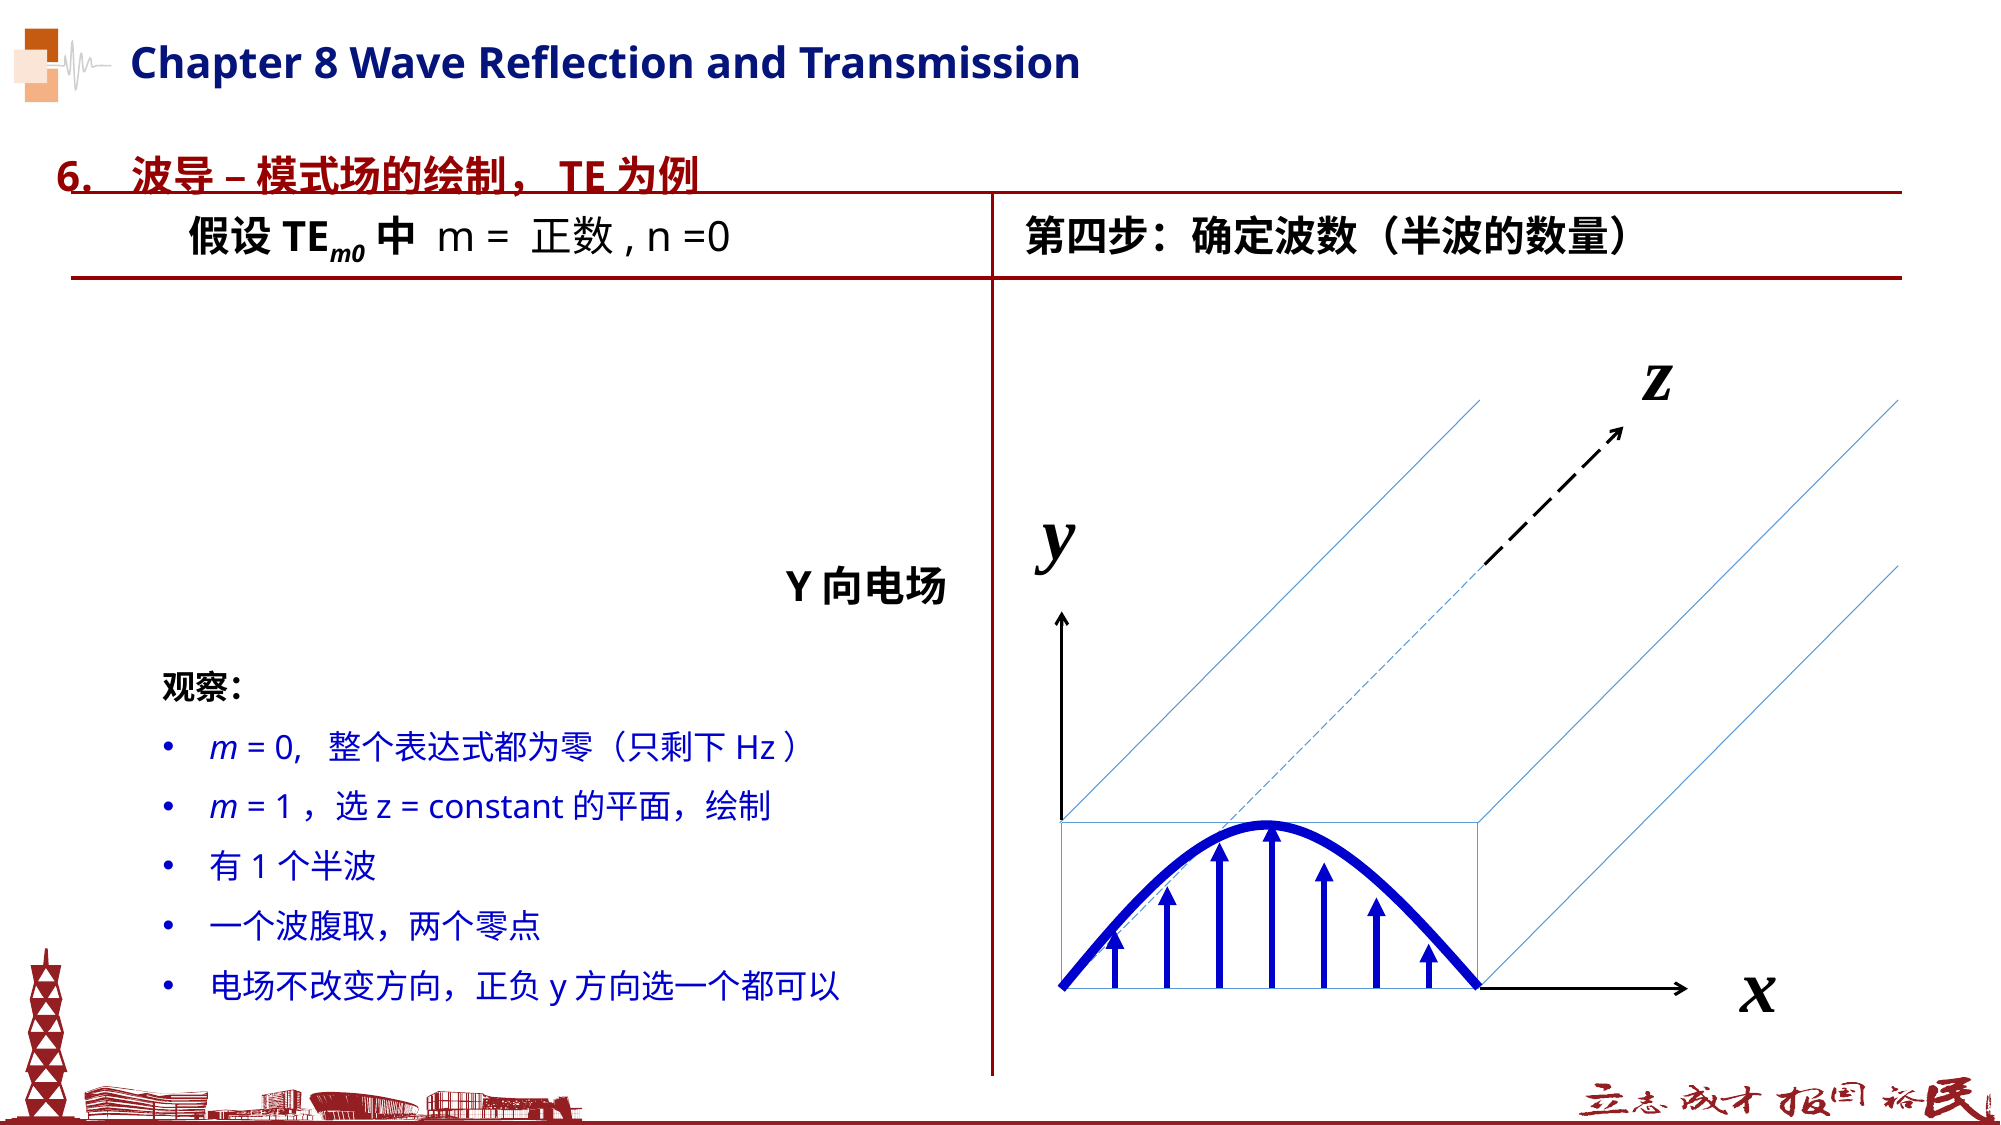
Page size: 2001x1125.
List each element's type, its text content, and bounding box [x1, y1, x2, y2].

text_box Y向电场 [771, 502, 962, 618]
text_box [1794, 399, 1899, 989]
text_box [1114, 822, 1429, 989]
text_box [1026, 317, 1794, 1037]
text_box 第四步：确定波数（半波的数量） [1009, 202, 1666, 267]
text_box Chapter 8 Wave Reflection and Transmission [114, 3, 1155, 96]
text_box 假设TEm0中 m = 正数, n =0 [173, 202, 746, 275]
text_box 波导 – 模式场的绘制，TE为例 [41, 92, 1392, 207]
